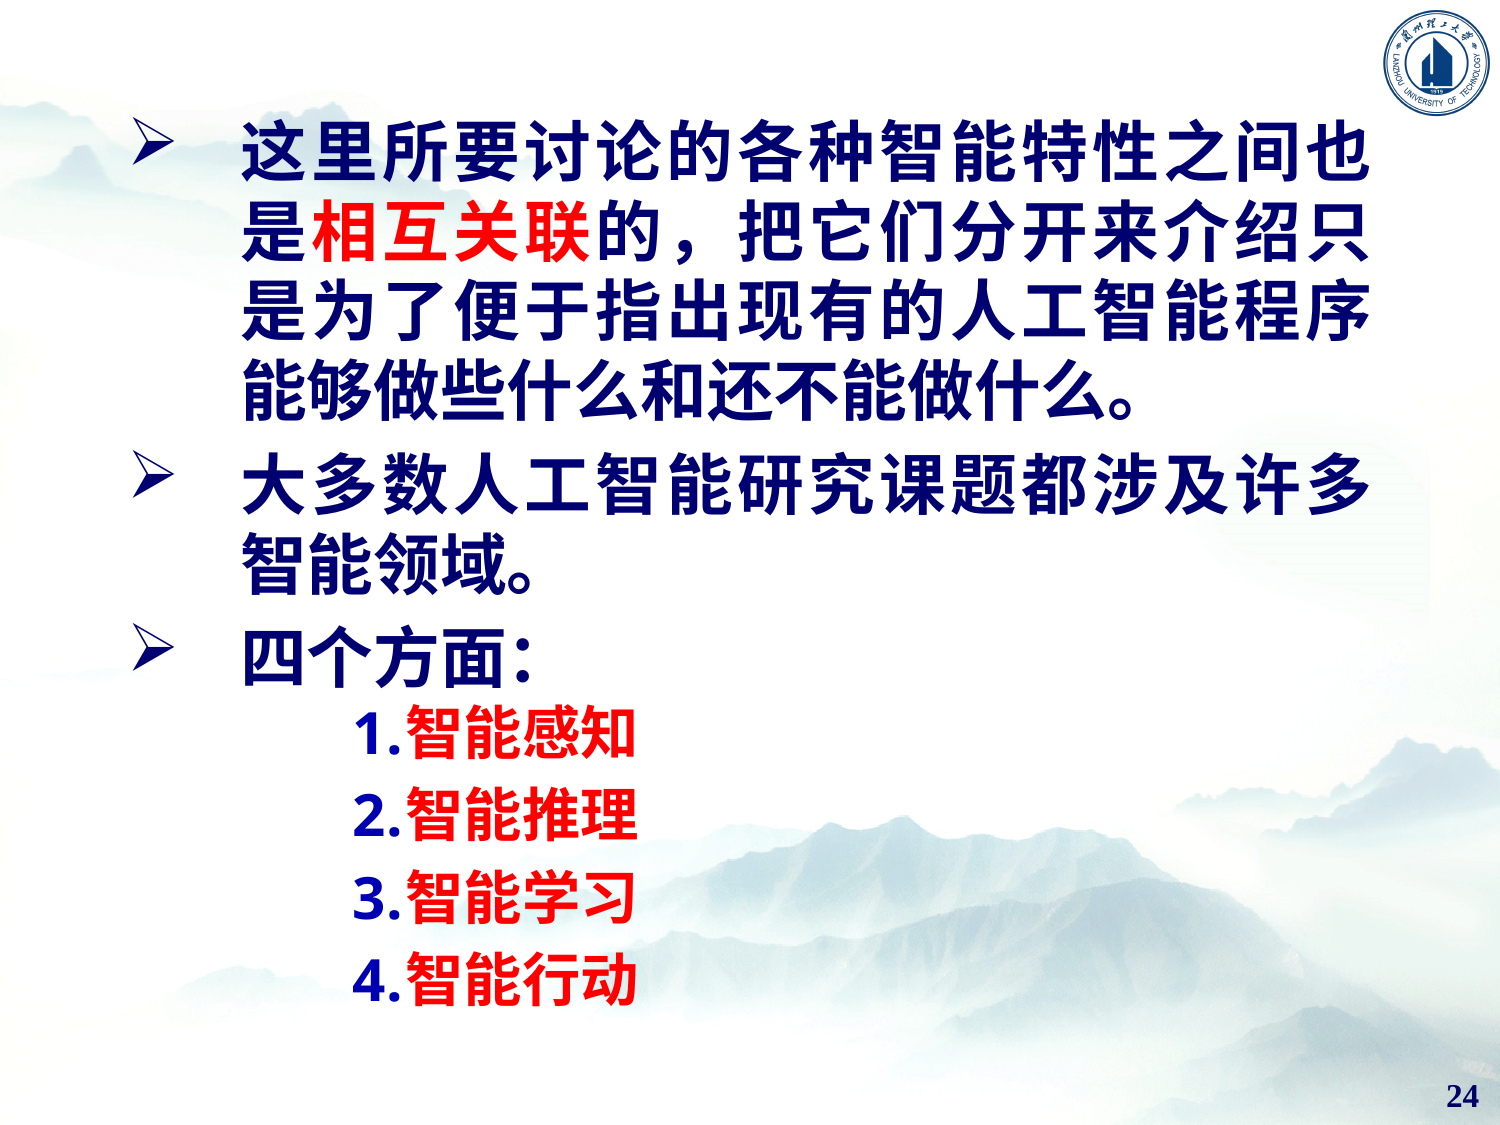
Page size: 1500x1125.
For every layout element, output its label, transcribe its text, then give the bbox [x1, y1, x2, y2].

slide_number 24 [1181, 1066, 1495, 1125]
list 这里所要讨论的各种智能特性之间也是相互关联的，把它们分开来介绍只是为了便于指出现有的人工智能程序能够做些什么和还不能做什么。 大多数人工智能研究课题都涉及许多智能领域。 四个方面： 智能感知 智能推理 智能学习 智能行动 [112, 101, 1388, 1083]
picture [0, 0, 1500, 1125]
